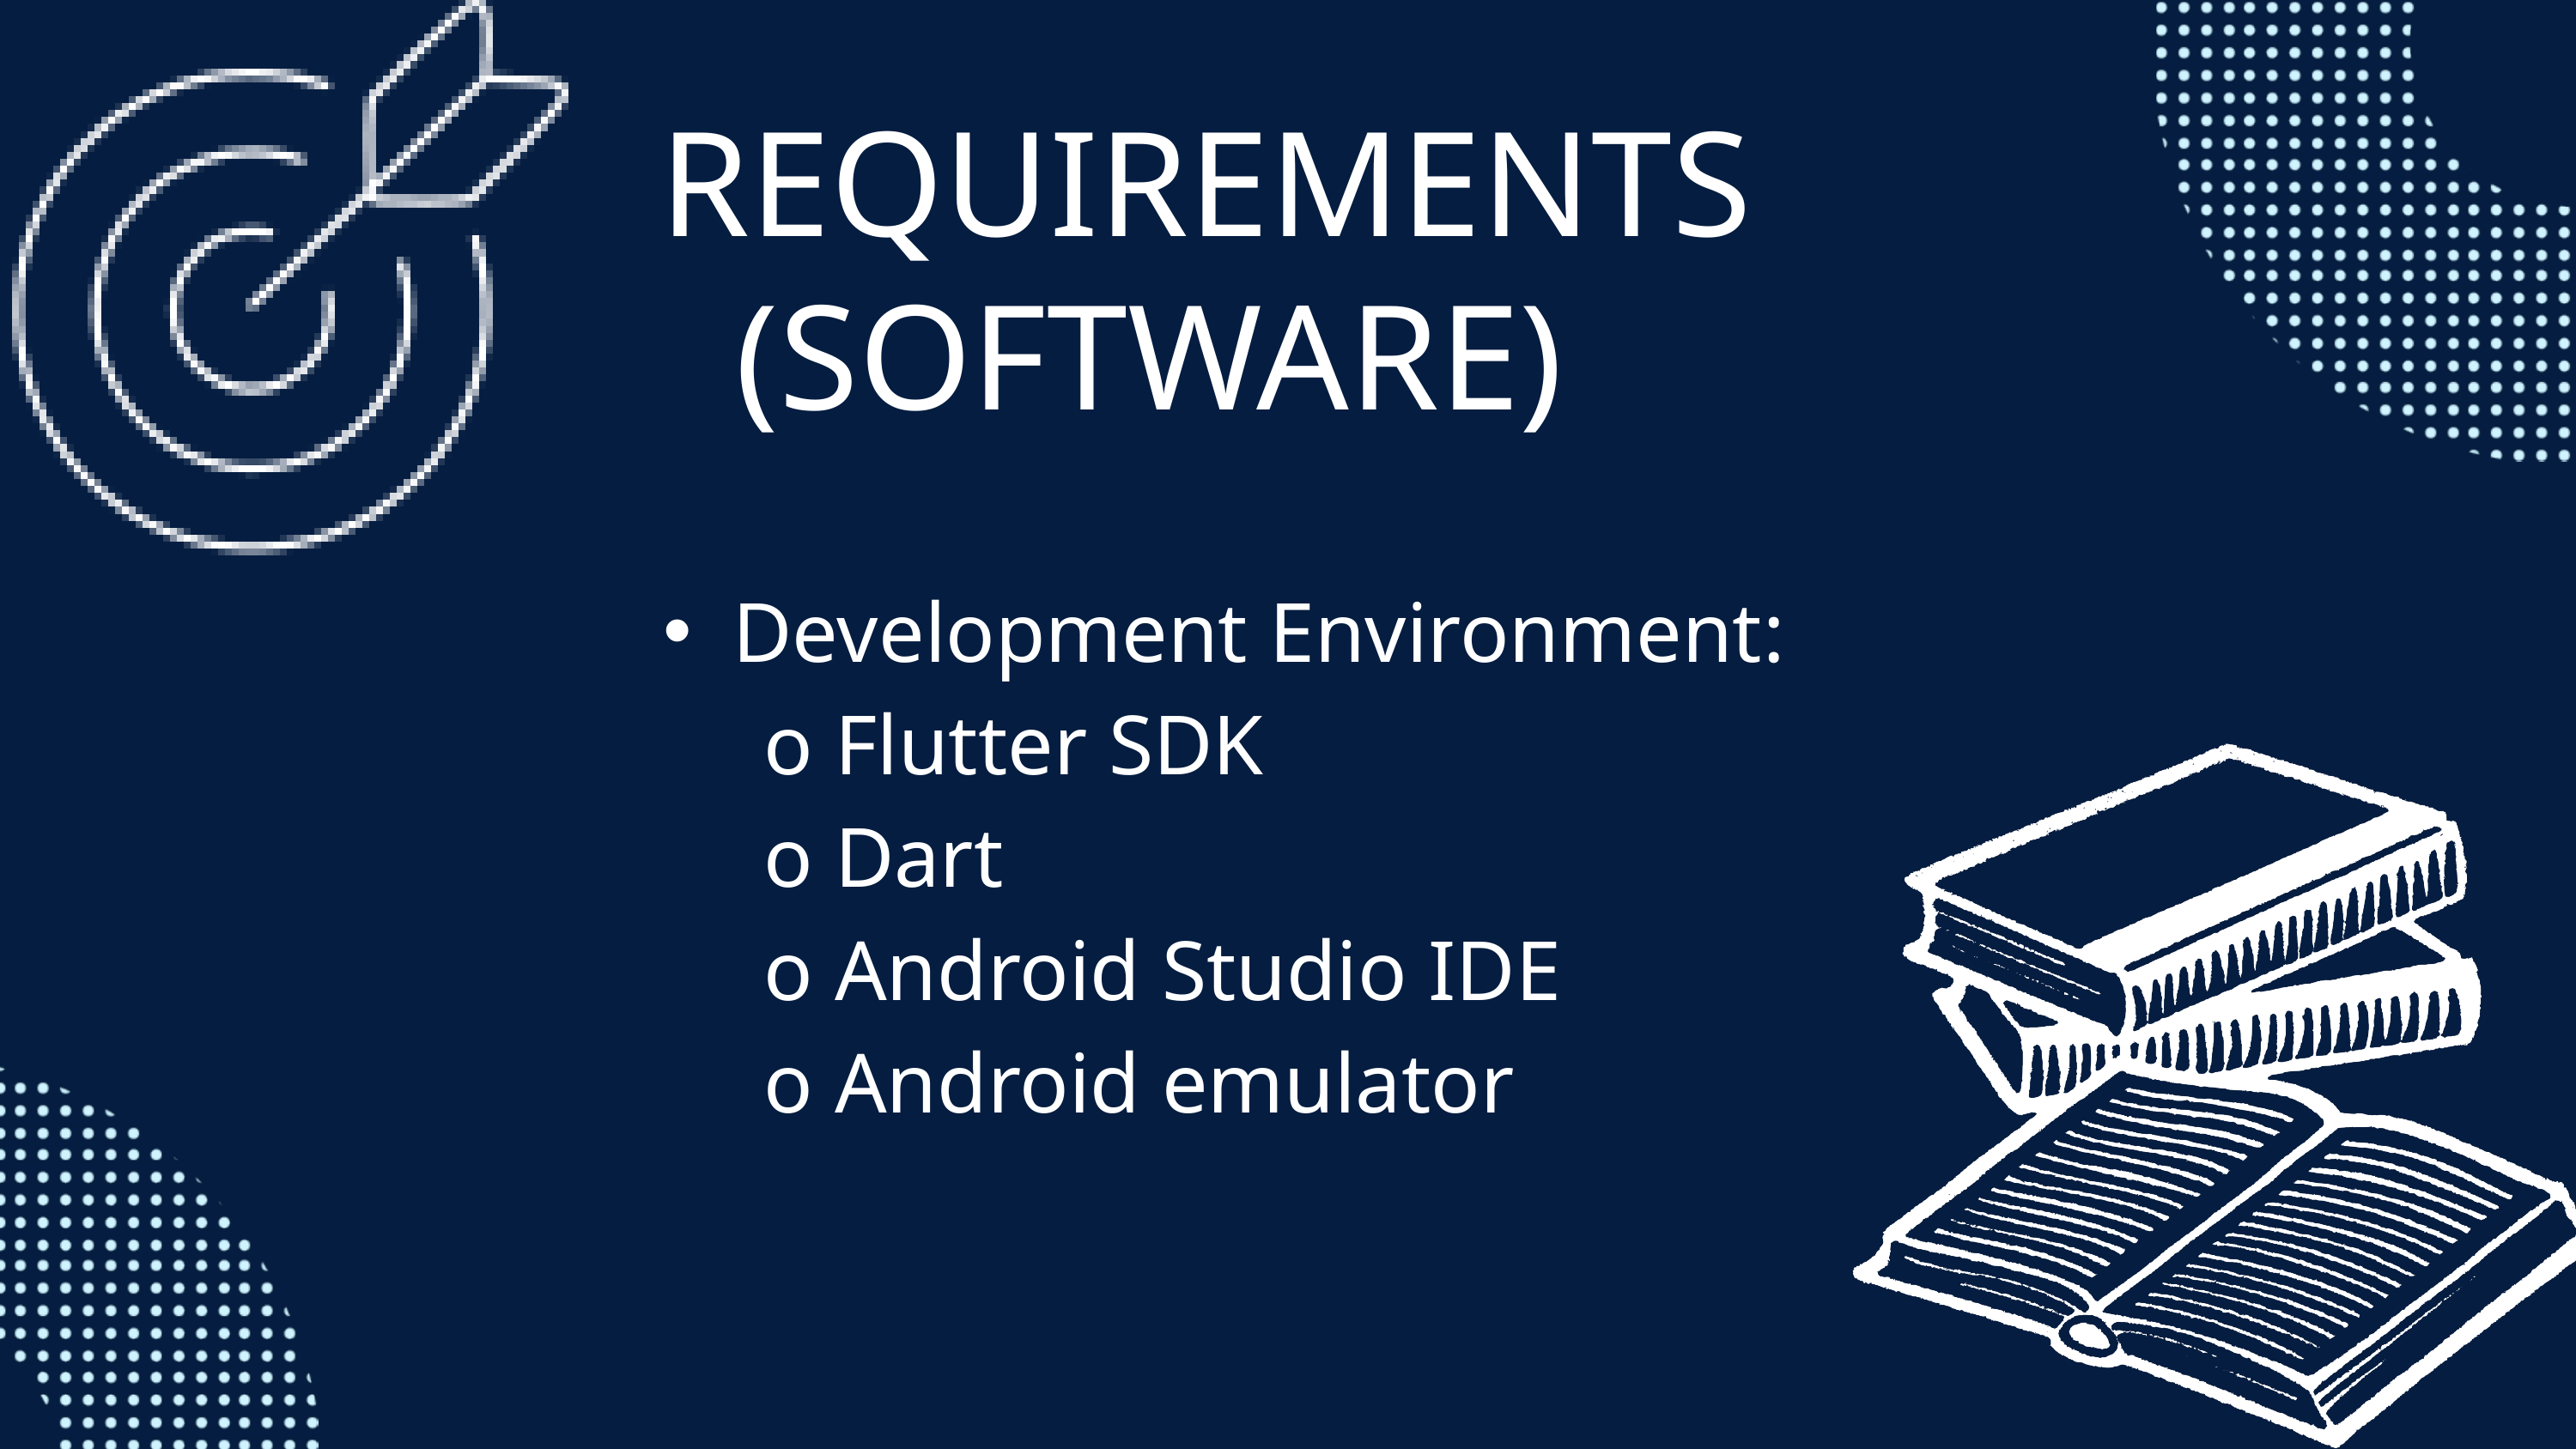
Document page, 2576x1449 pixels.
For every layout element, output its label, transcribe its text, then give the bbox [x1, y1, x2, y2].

text_box Development Environment: o Flutter SDK o Dart o Android Studio IDE o Android emulator [593, 565, 1894, 1242]
text_box REQUIREMENTS (SOFTWARE) [659, 91, 1828, 440]
text_box [0, 1060, 319, 1449]
text_box [2156, 0, 2576, 462]
text_box [1852, 743, 2576, 1449]
text_box [0, 0, 576, 577]
